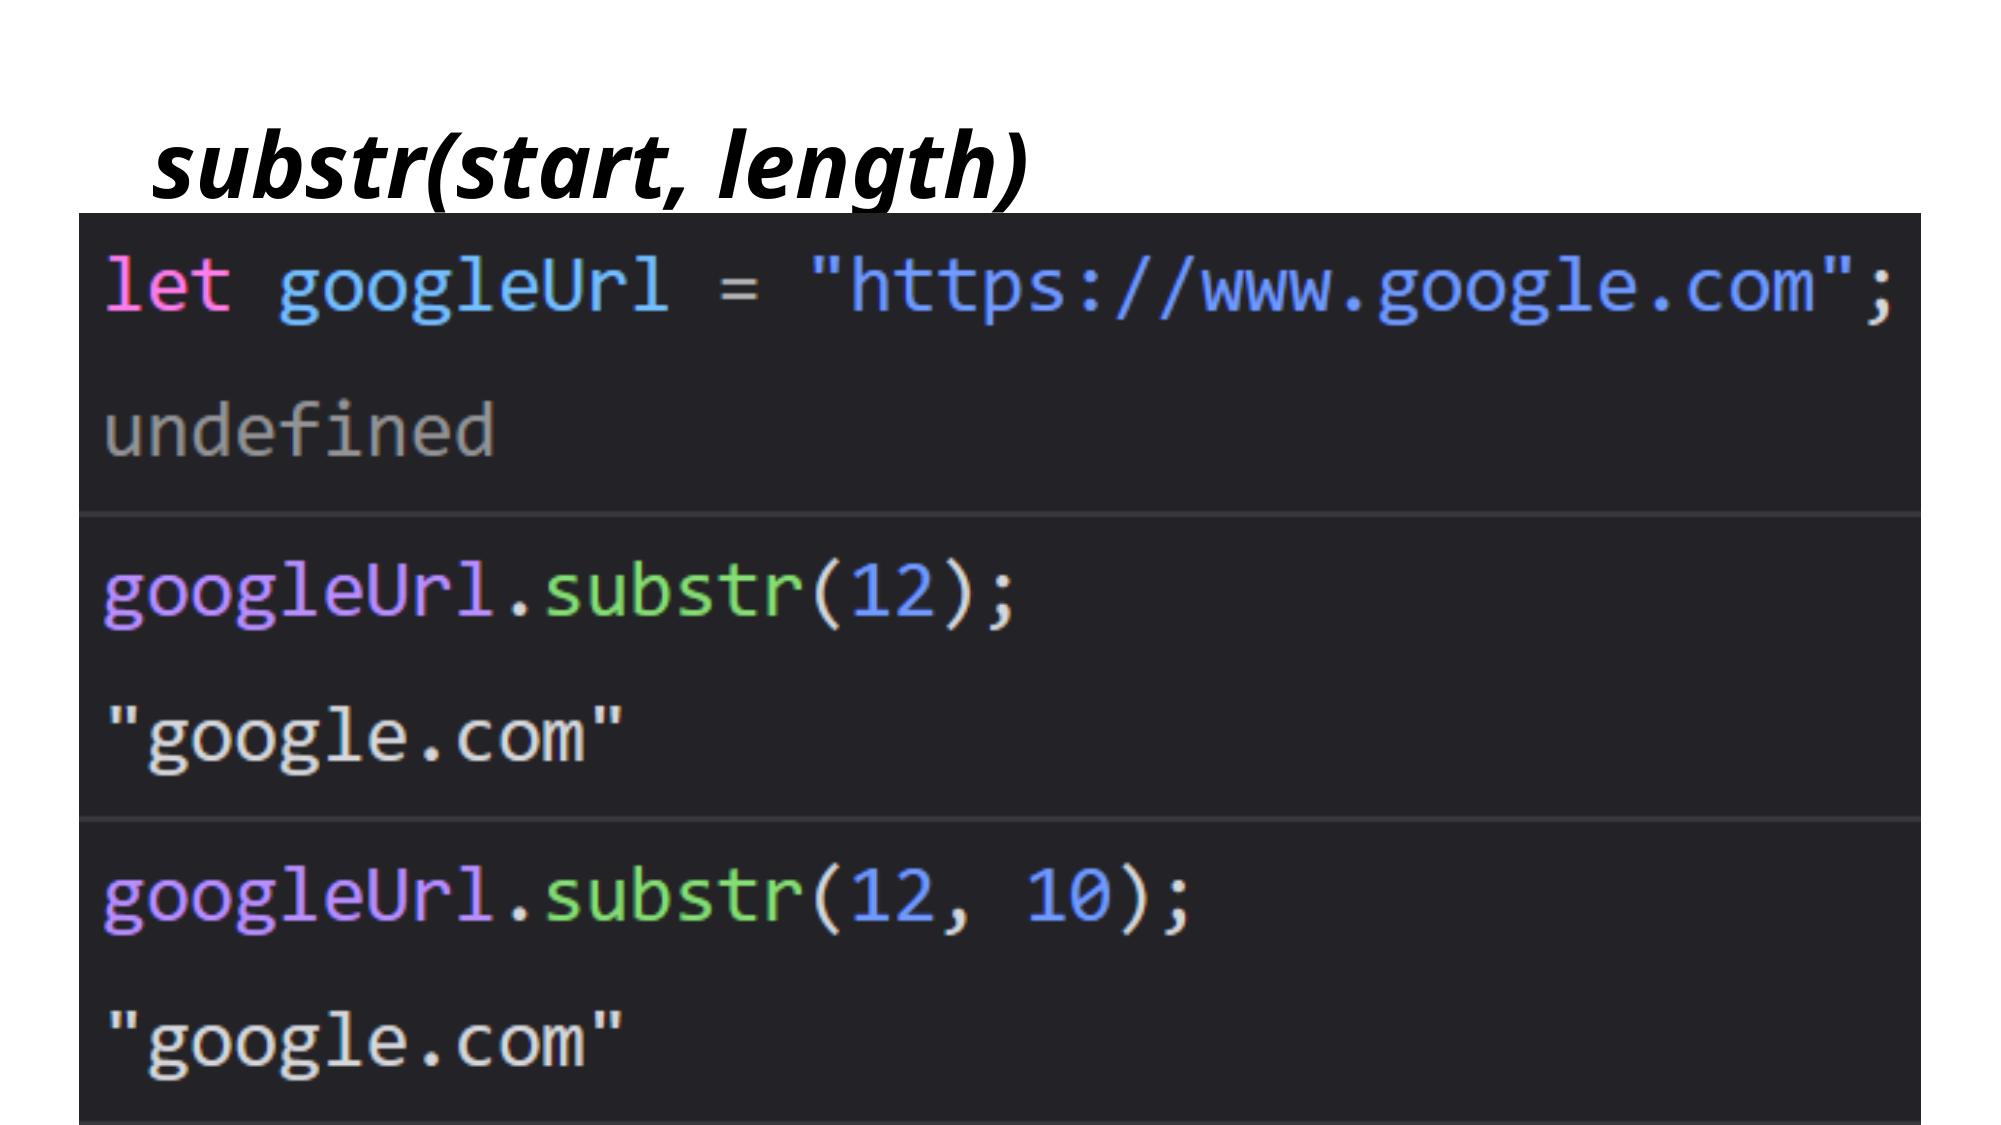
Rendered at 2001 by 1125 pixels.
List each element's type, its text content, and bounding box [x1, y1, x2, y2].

picture [79, 213, 1921, 1125]
title substr(start, length) [137, 59, 1863, 213]
